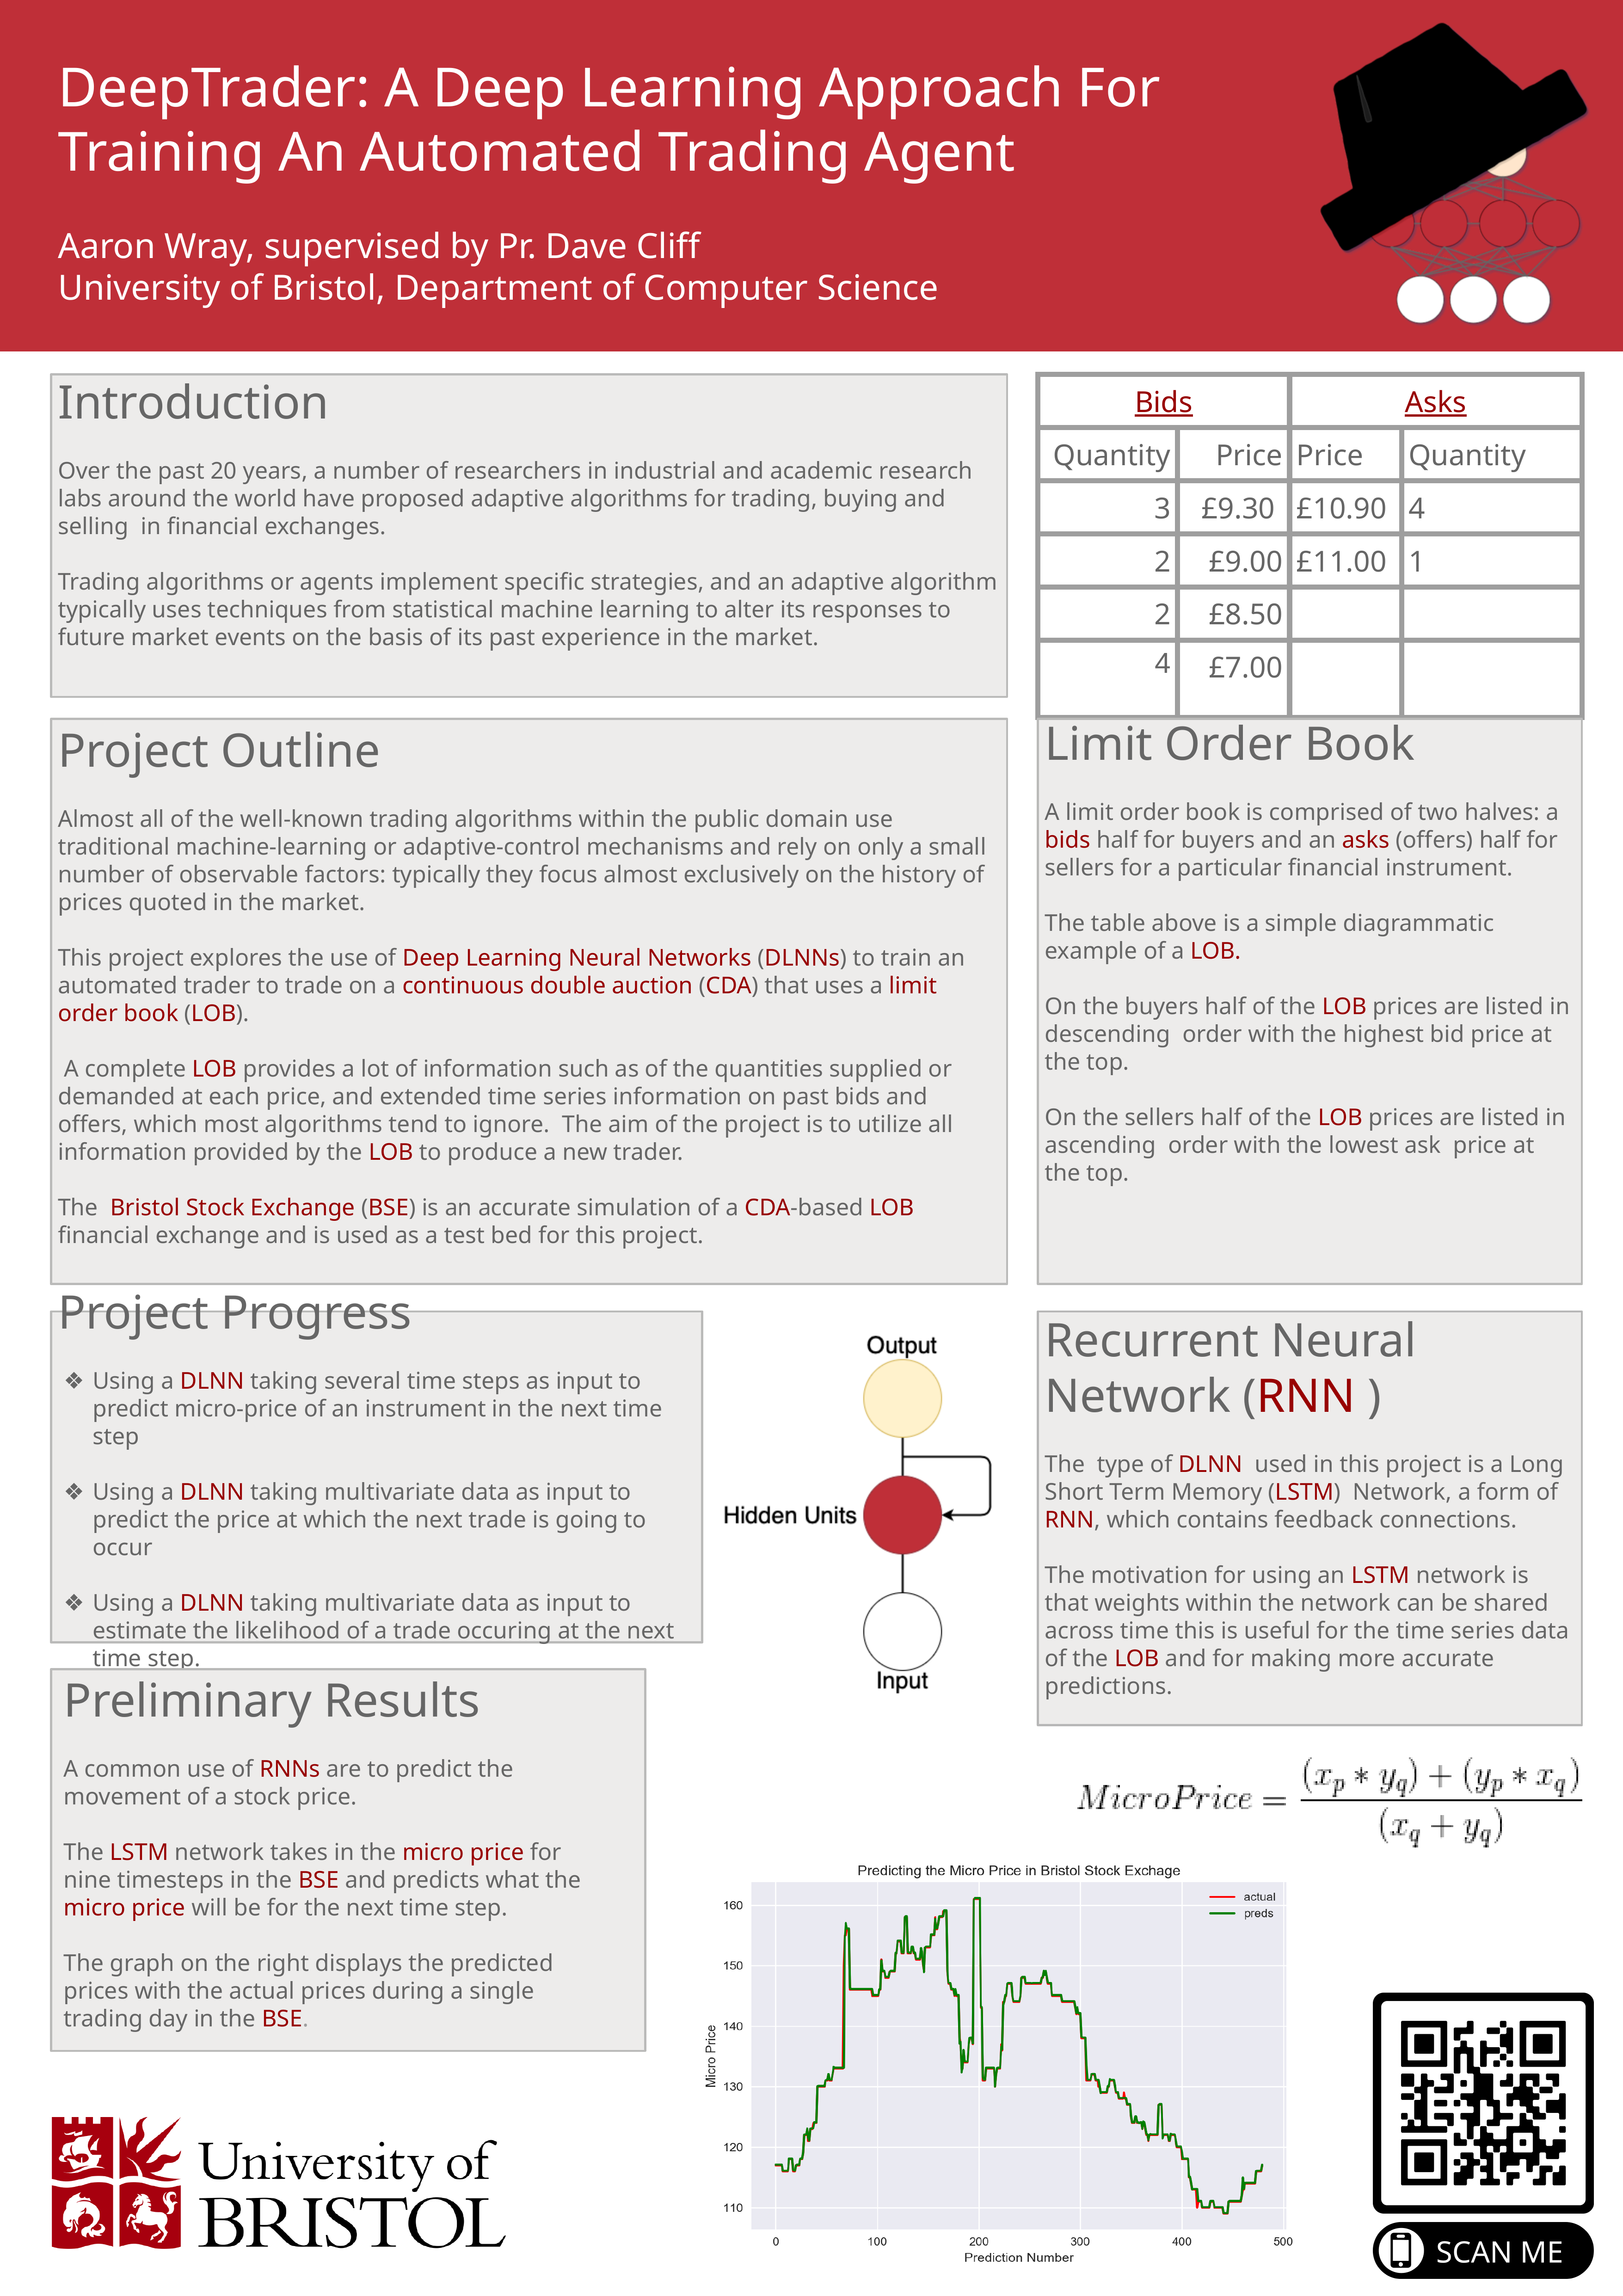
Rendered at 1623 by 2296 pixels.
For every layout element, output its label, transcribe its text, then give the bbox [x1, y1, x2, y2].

table_cell 2 [1040, 590, 1175, 638]
table_cell [1292, 643, 1399, 715]
table_cell £9.30 [1180, 483, 1287, 531]
picture [717, 1306, 1000, 1720]
text_box Recurrent Neural Network (RNN ) The type of DLNN used in this project is a Long Short Term Memory (LSTM) Network, a form of RNN, which contains feedback connections. The motivation for using an LSTM network is that weights within the network can be shared across time this is useful for the time series data of the LOB and for making more accurate predictions. [1038, 1311, 1582, 1725]
table_cell Quantity [1040, 430, 1175, 478]
text_box [51, 1669, 646, 2051]
table_cell Quantity [1404, 430, 1580, 478]
text_box Limit Order Book A limit order book is comprised of two halves: a bids half for buyers and an asks (offers) half for sellers for a particular financial instrument. The table above is a simple diagrammatic example of a LOB. On the buyers half of the LOB prices are listed in descending order with the highest bid price at the top. On the sellers half of the LOB prices are listed in ascending order with the lowest ask price at the top. [1038, 719, 1582, 1284]
table_cell £7.00 [1180, 643, 1287, 715]
table_cell Price [1180, 430, 1287, 478]
table_cell 1 [1404, 536, 1580, 585]
text_box DeepTrader: A Deep Learning Approach For Training An Automated Trading Agent Aaron Wray, supervised by Pr. Dave Cliff University of Bristol, Department of Computer Science [51, 45, 1293, 331]
table_cell Price [1292, 430, 1399, 478]
table_cell [1404, 643, 1580, 715]
table_cell [1404, 590, 1580, 638]
table_header Bids [1040, 377, 1287, 425]
table_cell 2 [1040, 536, 1175, 585]
text_box [0, 0, 1623, 351]
picture [51, 2116, 506, 2249]
table_cell £11.00 [1292, 536, 1399, 585]
picture [665, 1757, 1582, 2279]
table_cell 4 [1404, 483, 1580, 531]
text_box Preliminary Results A common use of RNNs are to predict the movement of a stock price. The LSTM network takes in the micro price for nine timesteps in the BSE and predicts what the micro price will be for the next time step. The graph on the right displays the predicted prices with the actual prices during a single trading day in the BSE. [56, 1663, 601, 2045]
table_cell [1292, 590, 1399, 638]
table_cell £9.00 [1180, 536, 1287, 585]
table_cell 3 [1040, 483, 1175, 531]
table_cell £8.50 [1180, 590, 1287, 638]
table_cell £10.90 [1292, 483, 1399, 531]
table_cell 4 [1040, 643, 1175, 715]
text_box Project Outline Almost all of the well-known trading algorithms within the public domain use traditional machine-learning or adaptive-control mechanisms and rely on only a small number of observable factors: typically they focus almost exclusively on the history of prices quoted in the market. This project explores the use of Deep Learning Neural Networks (DLNNs) to train an automated trader to trade on a continuous double auction (CDA) that uses a limit order book (LOB). A complete LOB provides a lot of information such as of the quantities supplied or demanded at each price, and extended time series information on past bids and offers, which most algorithms tend to ignore. The aim of the project is to utilize all information provided by the LOB to produce a new trader. The Bristol Stock Exchange (BSE) is an accurate simulation of a CDA-based LOB financial exchange and is used as a test bed for this project. [51, 719, 1007, 1284]
text_box Project Progress Using a DLNN taking several time steps as input to predict micro-price of an instrument in the next time step Using a DLNN taking multivariate data as input to predict the price at which the next trade is going to occur Using a DLNN taking multivariate data as input to estimate the likelihood of a trade occuring at the next time step. [51, 1311, 702, 1643]
text_box Introduction Over the past 20 years, a number of researchers in industrial and academic research labs around the world have proposed adaptive algorithms for trading, buying and selling in financial exchanges. Trading algorithms or agents implement specific strategies, and an adaptive algorithm typically uses techniques from statistical machine learning to alter its responses to future market events on the basis of its past experience in the market. [51, 374, 1007, 697]
picture [1295, 0, 1599, 332]
table_header Asks [1292, 377, 1580, 425]
picture [1373, 1993, 1594, 2279]
